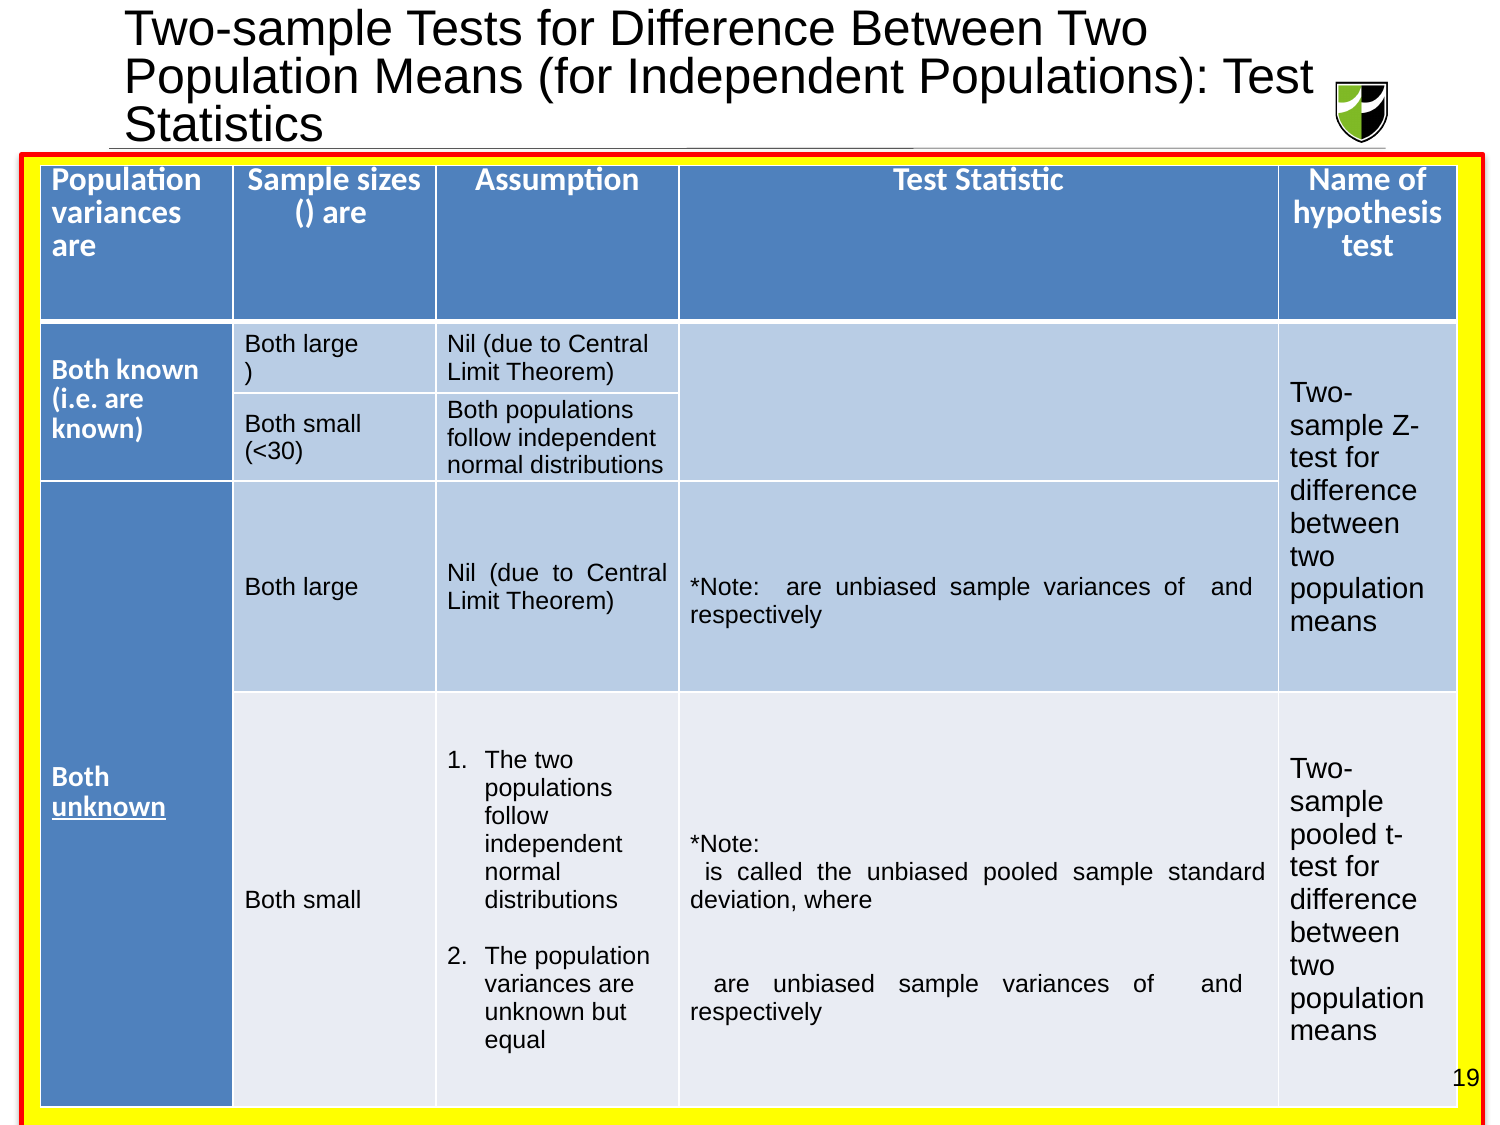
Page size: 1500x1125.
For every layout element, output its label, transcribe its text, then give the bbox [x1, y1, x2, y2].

picture [1346, 75, 1393, 143]
title Two-sample Tests for Difference Between Two Population Means (for Independent Populations): Test Statistics [109, 0, 1346, 166]
text_box [21, 154, 1426, 1125]
text_box 19 [1426, 1054, 1495, 1125]
text_box [1346, 154, 1484, 1054]
